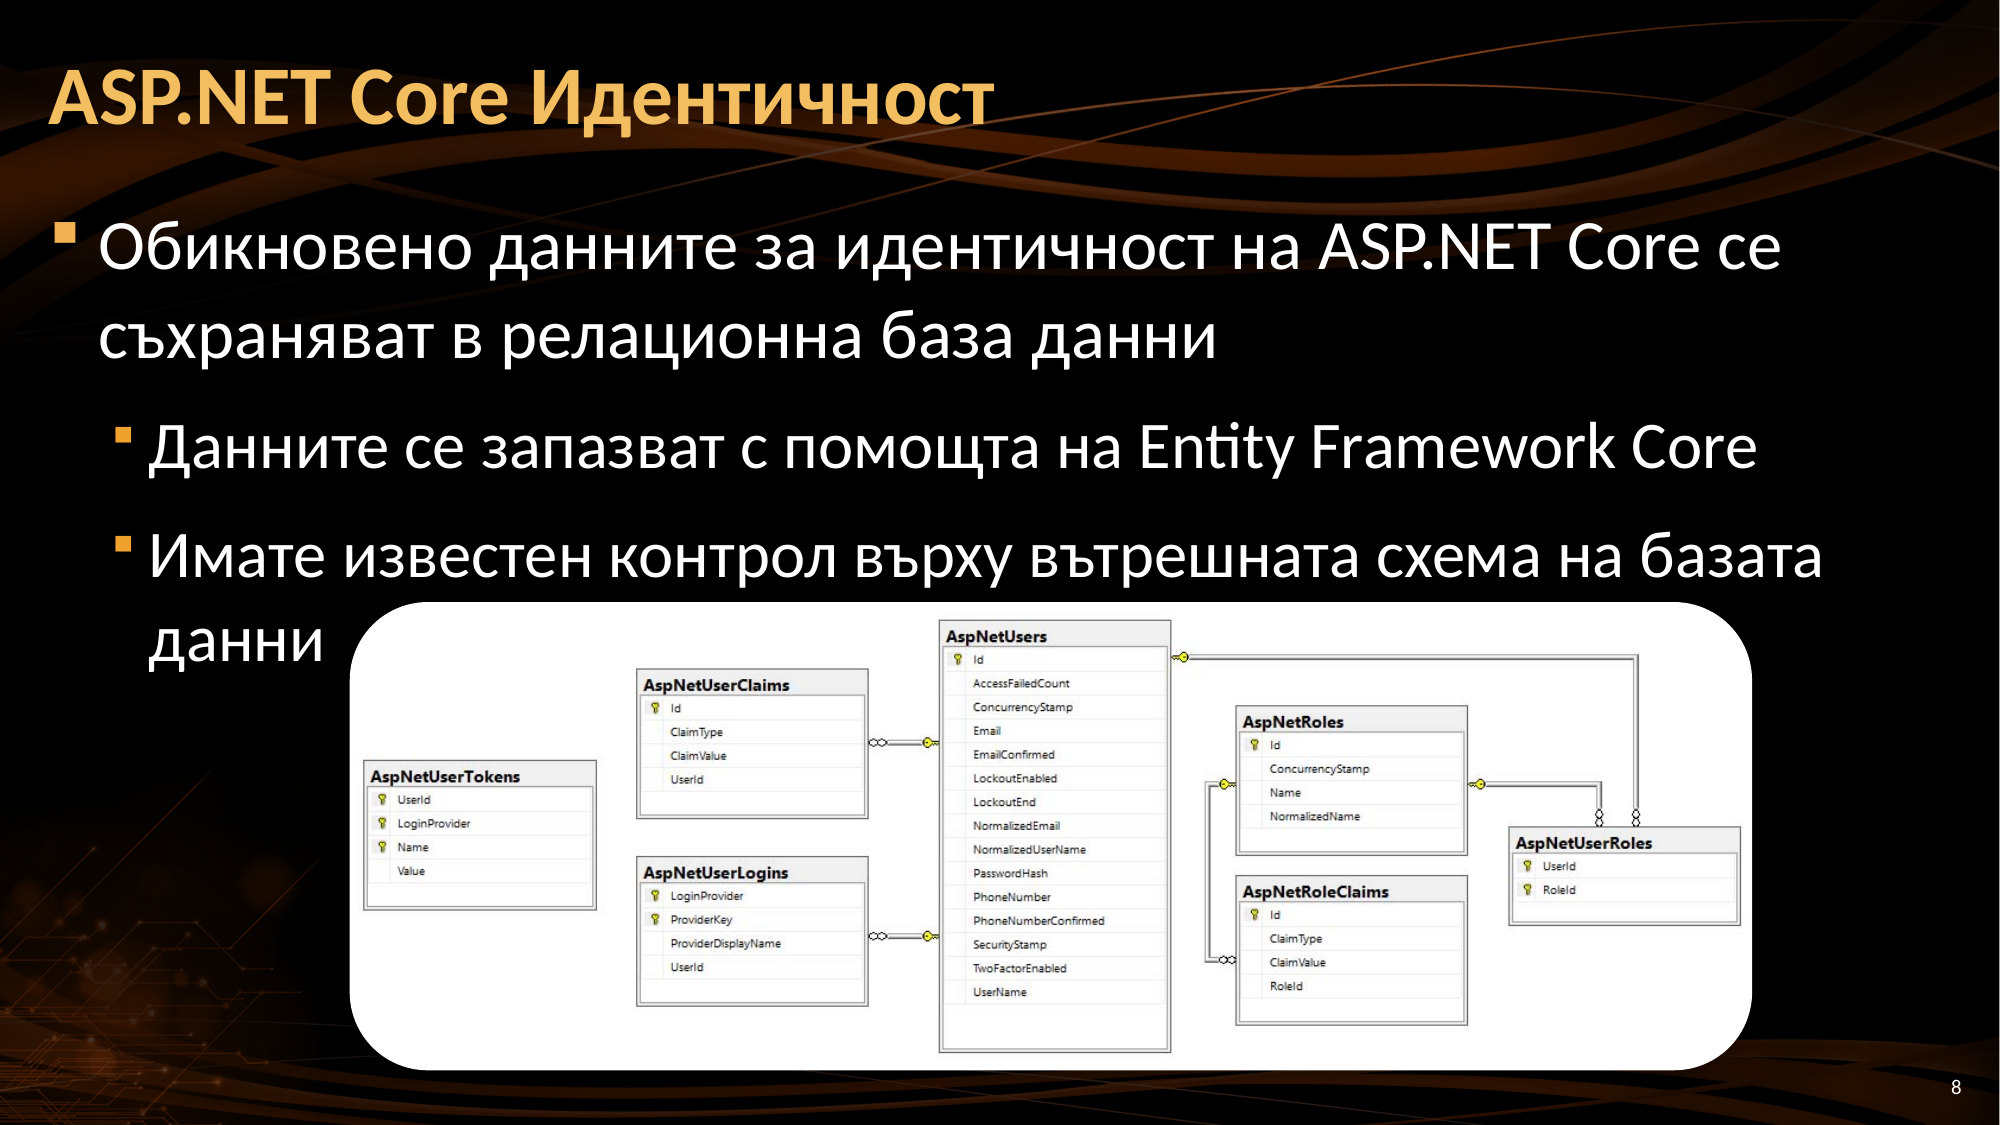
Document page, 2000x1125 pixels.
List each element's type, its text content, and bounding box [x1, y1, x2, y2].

picture [0, 0, 2000, 1125]
list Обикновено данните за идентичност на ASP.NET Core се съхраняват в релационна база данни Данните се запазват с помощта на Entity Framework Core Имате известен контрол върху вътрешната схема на базата данни [31, 188, 1968, 1103]
title ASP.NET Core Идентичност [30, 6, 1602, 189]
